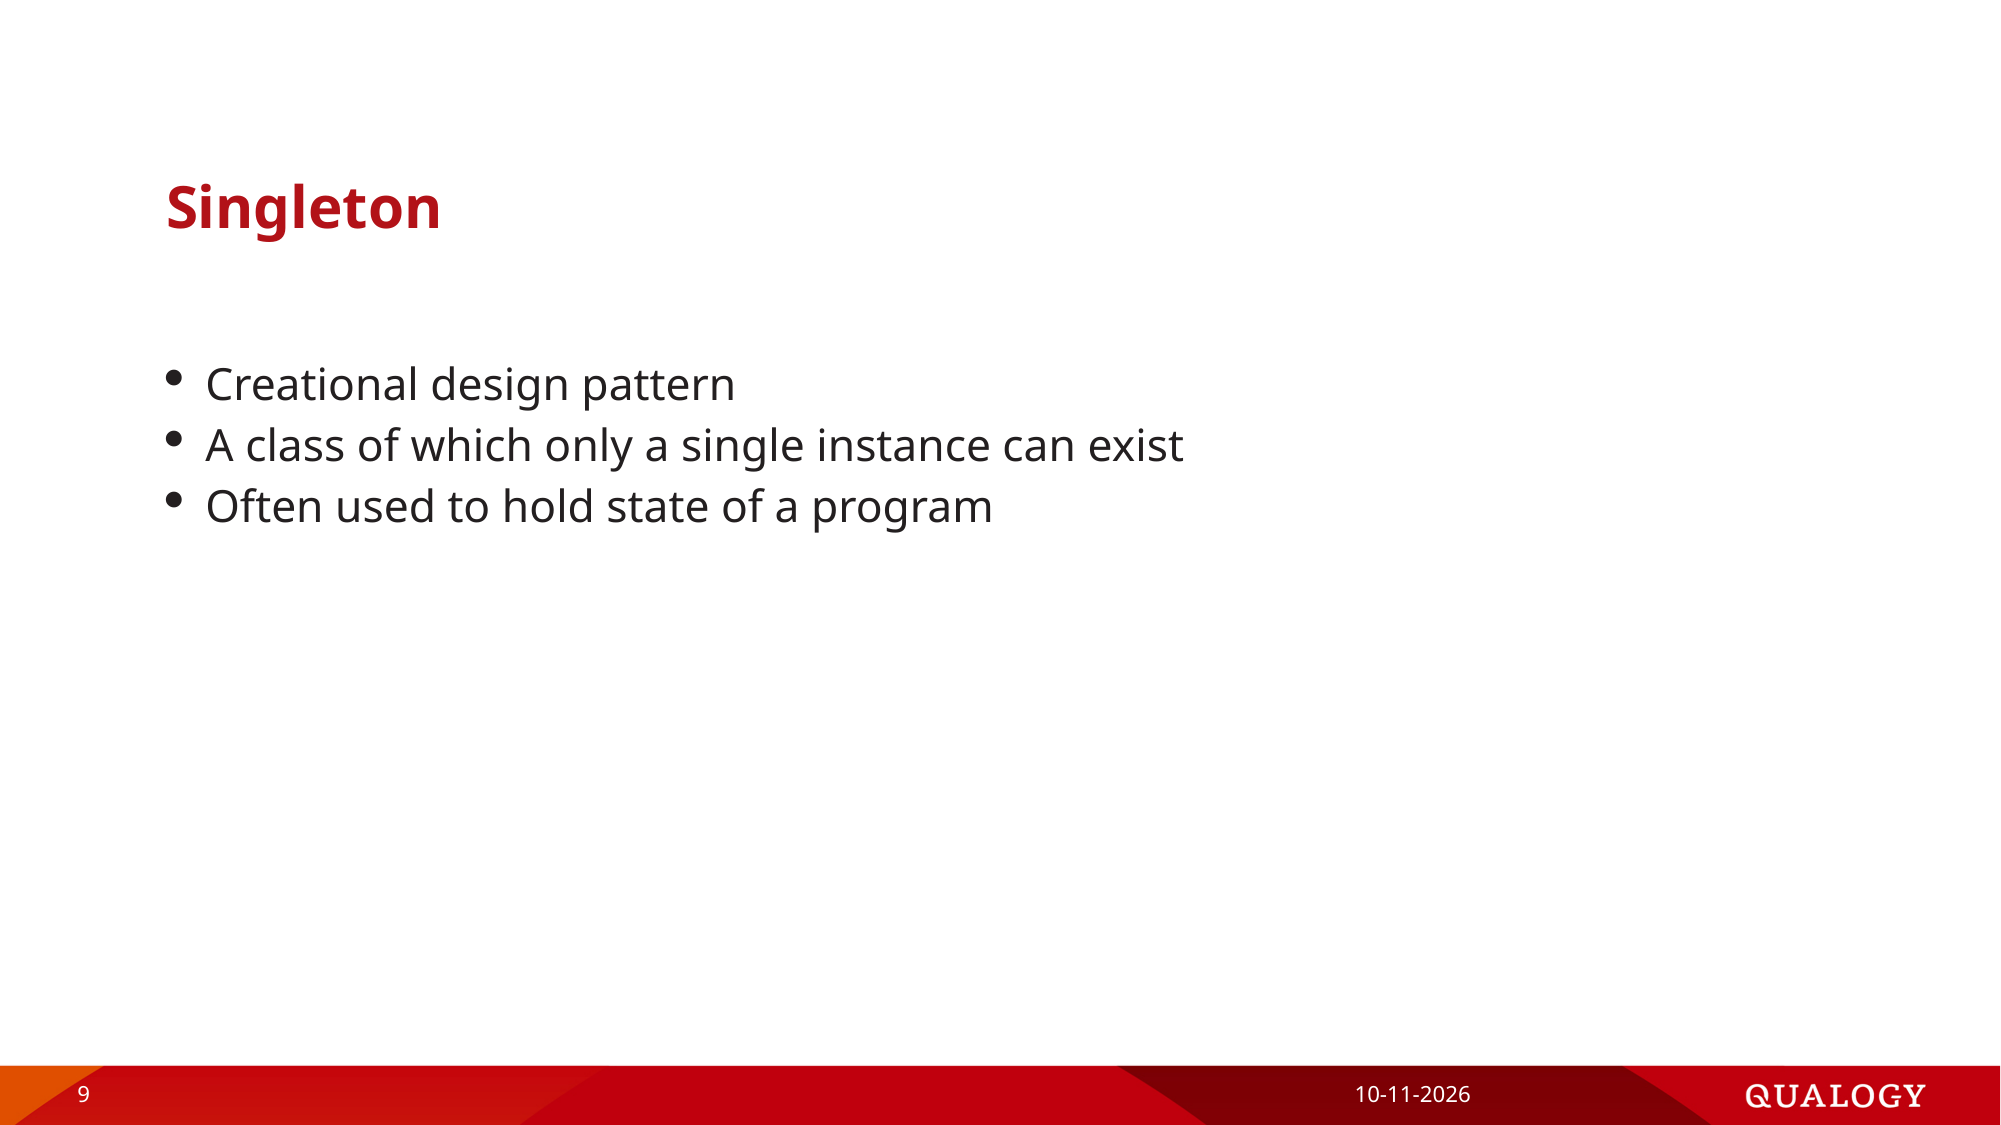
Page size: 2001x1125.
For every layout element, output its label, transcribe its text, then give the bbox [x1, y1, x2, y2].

title Singleton [151, 60, 1926, 248]
slide_number 9 [71, 1071, 151, 1119]
list Creational design pattern A class of which only a single instance can exist Often used to hold state of a program [151, 340, 1926, 1084]
picture [0, 0, 2001, 1125]
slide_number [1348, 1071, 1683, 1119]
